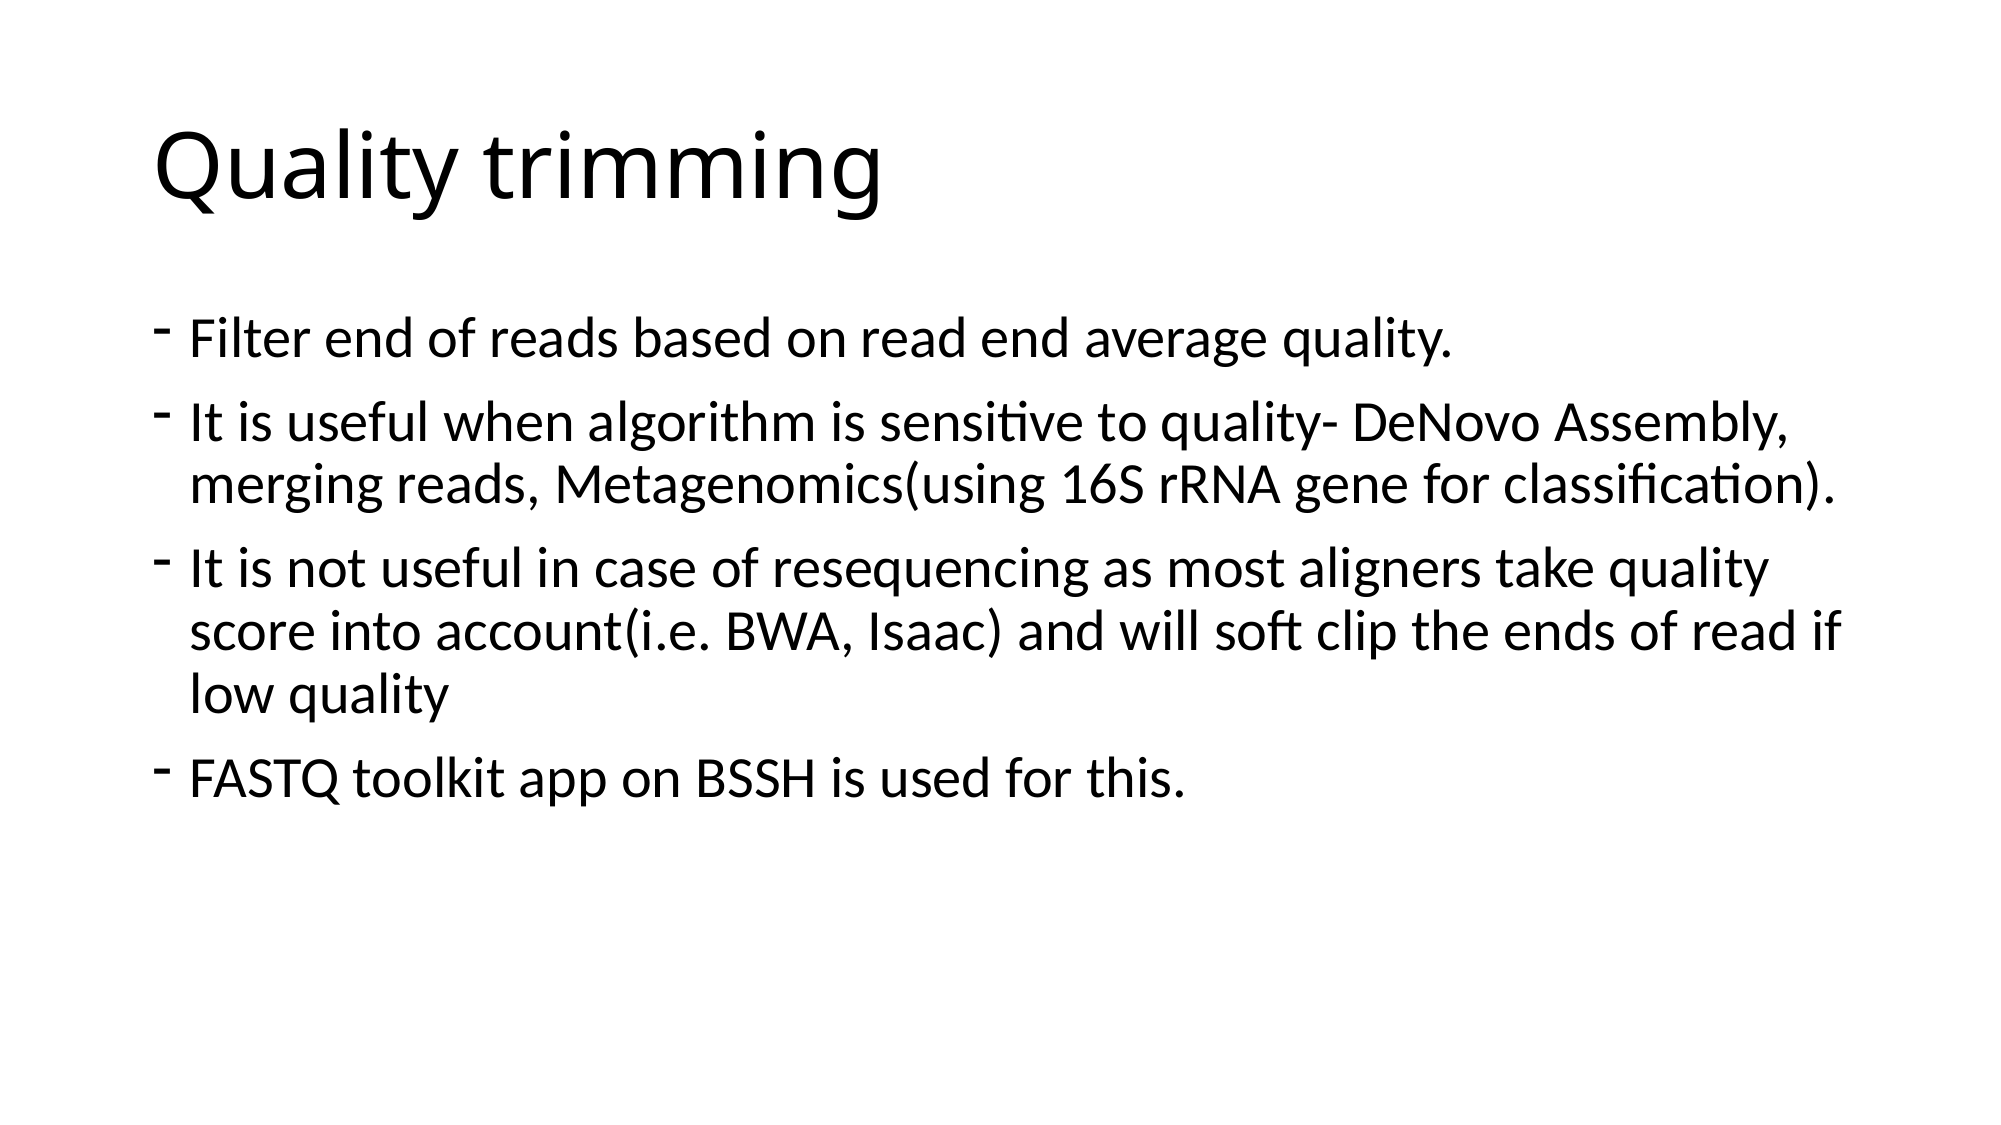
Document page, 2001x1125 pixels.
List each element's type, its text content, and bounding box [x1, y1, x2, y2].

list Filter end of reads based on read end average quality. It is useful when algorithm is sensitive to quality- DeNovo Assembly, merging reads, Metagenomics(using 16S rRNA gene for classification). It is not useful in case of resequencing as most aligners take quality score into account(i.e. BWA, Isaac) and will soft clip the ends of read if low quality FASTQ toolkit app on BSSH is used for this. [137, 299, 1863, 1014]
title Quality trimming [137, 59, 1863, 278]
